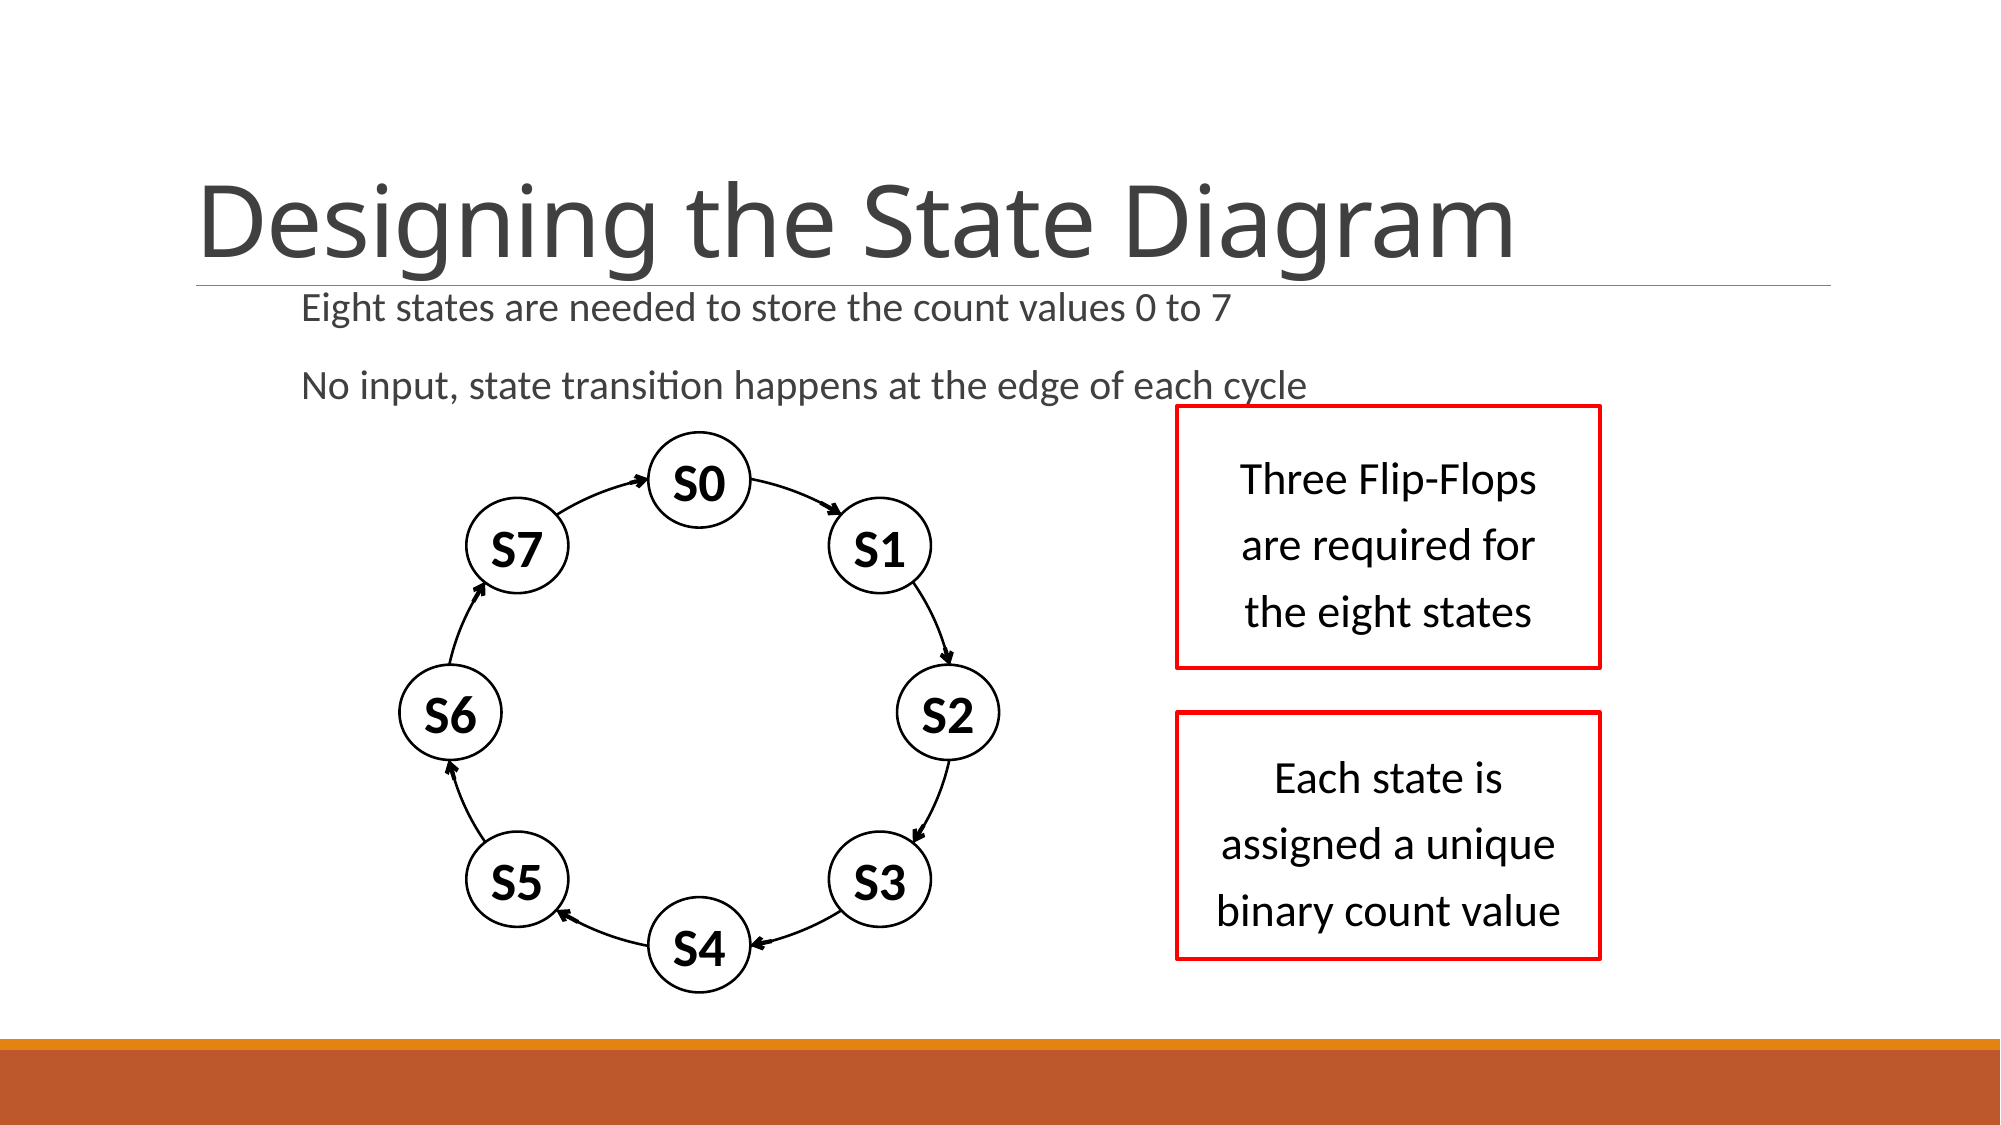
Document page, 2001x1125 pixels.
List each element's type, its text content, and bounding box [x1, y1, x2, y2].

title Designing the State Diagram [180, 47, 1830, 285]
text_box Each state is assigned a unique binary count value [1177, 712, 1600, 959]
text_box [398, 431, 1000, 993]
list Eight states are needed to store the count values 0 to 7 No input, state transition happens at the edge of each cycle [286, 277, 1577, 426]
text_box Three Flip-Flops are required for the eight states [1177, 405, 1600, 668]
